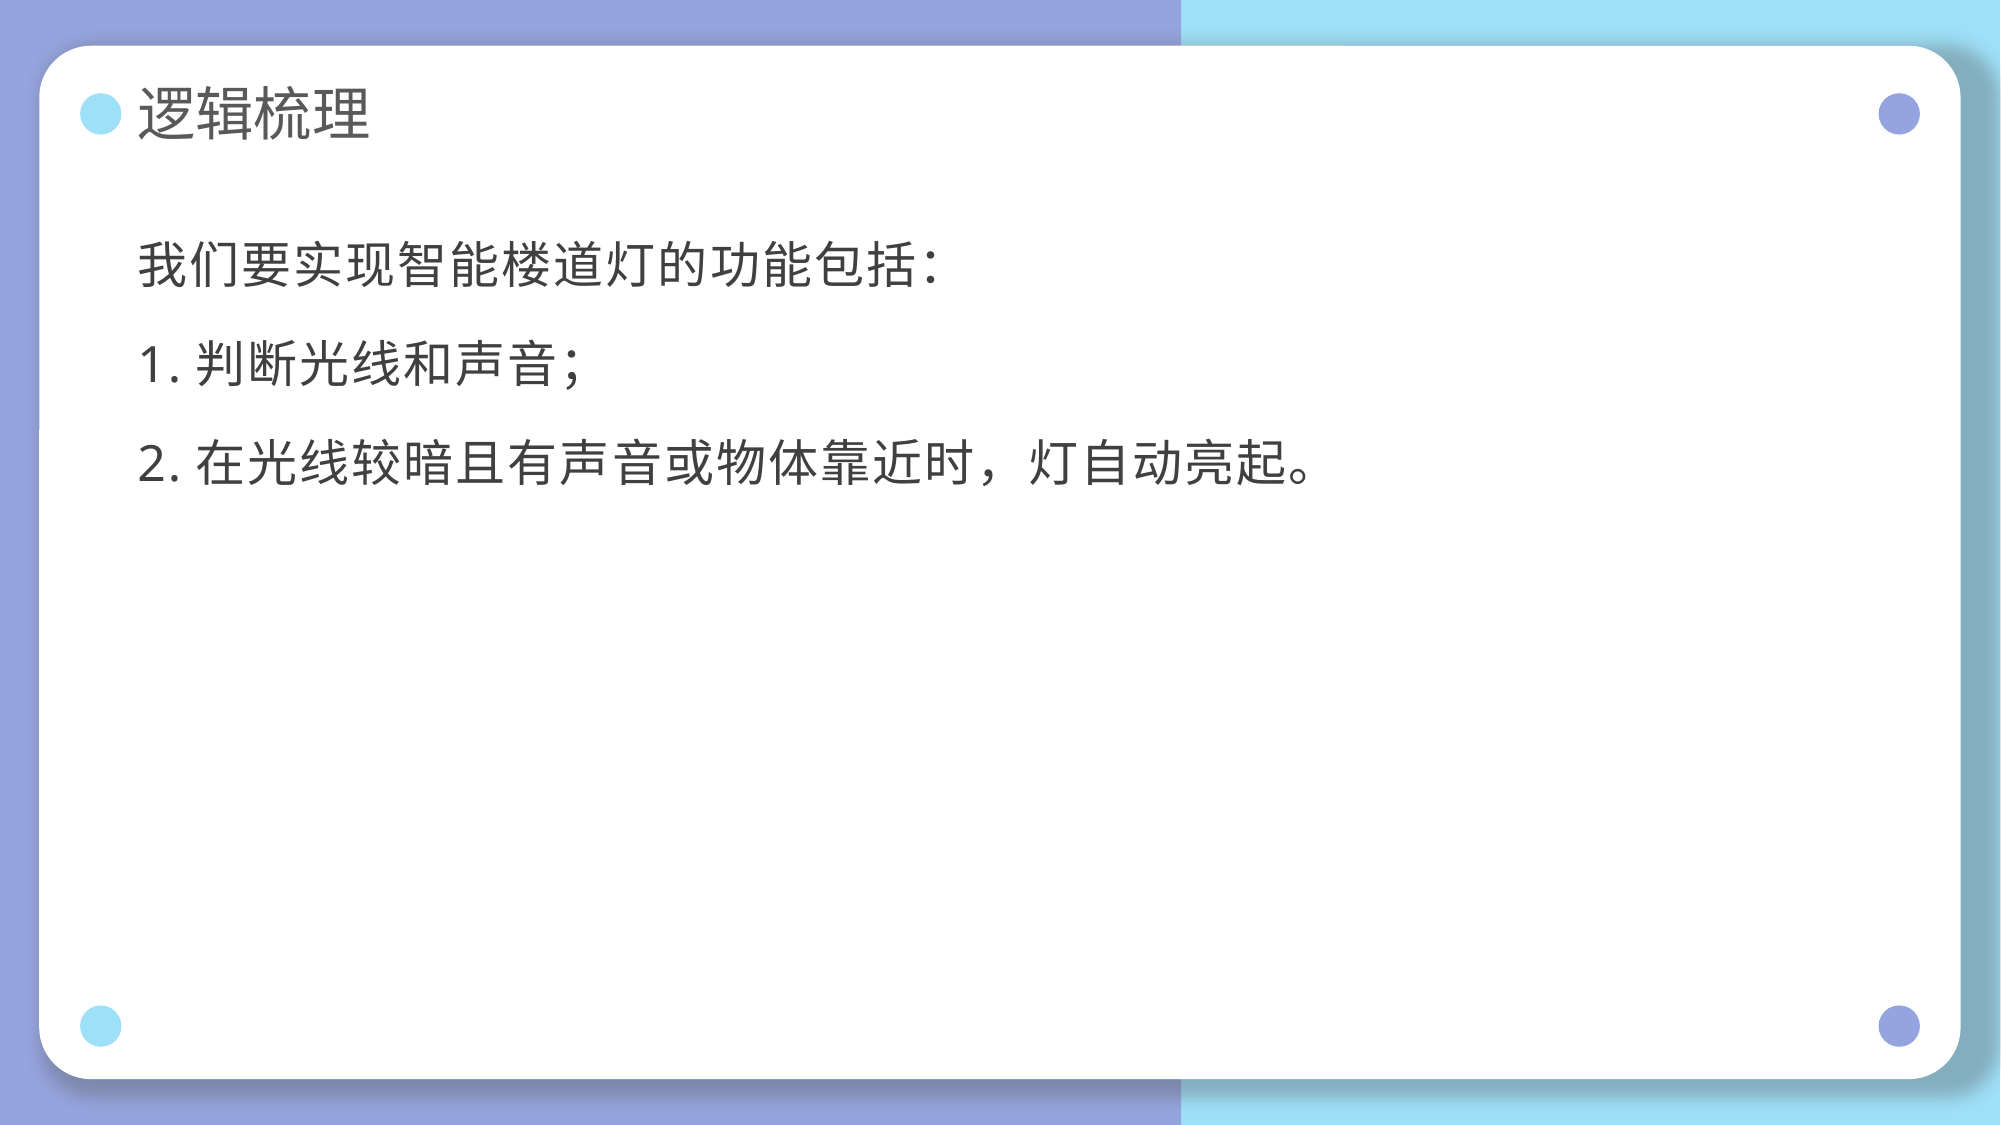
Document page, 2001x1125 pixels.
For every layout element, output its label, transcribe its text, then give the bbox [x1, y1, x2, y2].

title 逻辑梳理 [137, 77, 976, 157]
list 我们要实现智能楼道灯的功能包括： 1.判断光线和声音； 2.在光线较暗且有声音或物体靠近时，灯自动亮起。 [137, 208, 1814, 915]
